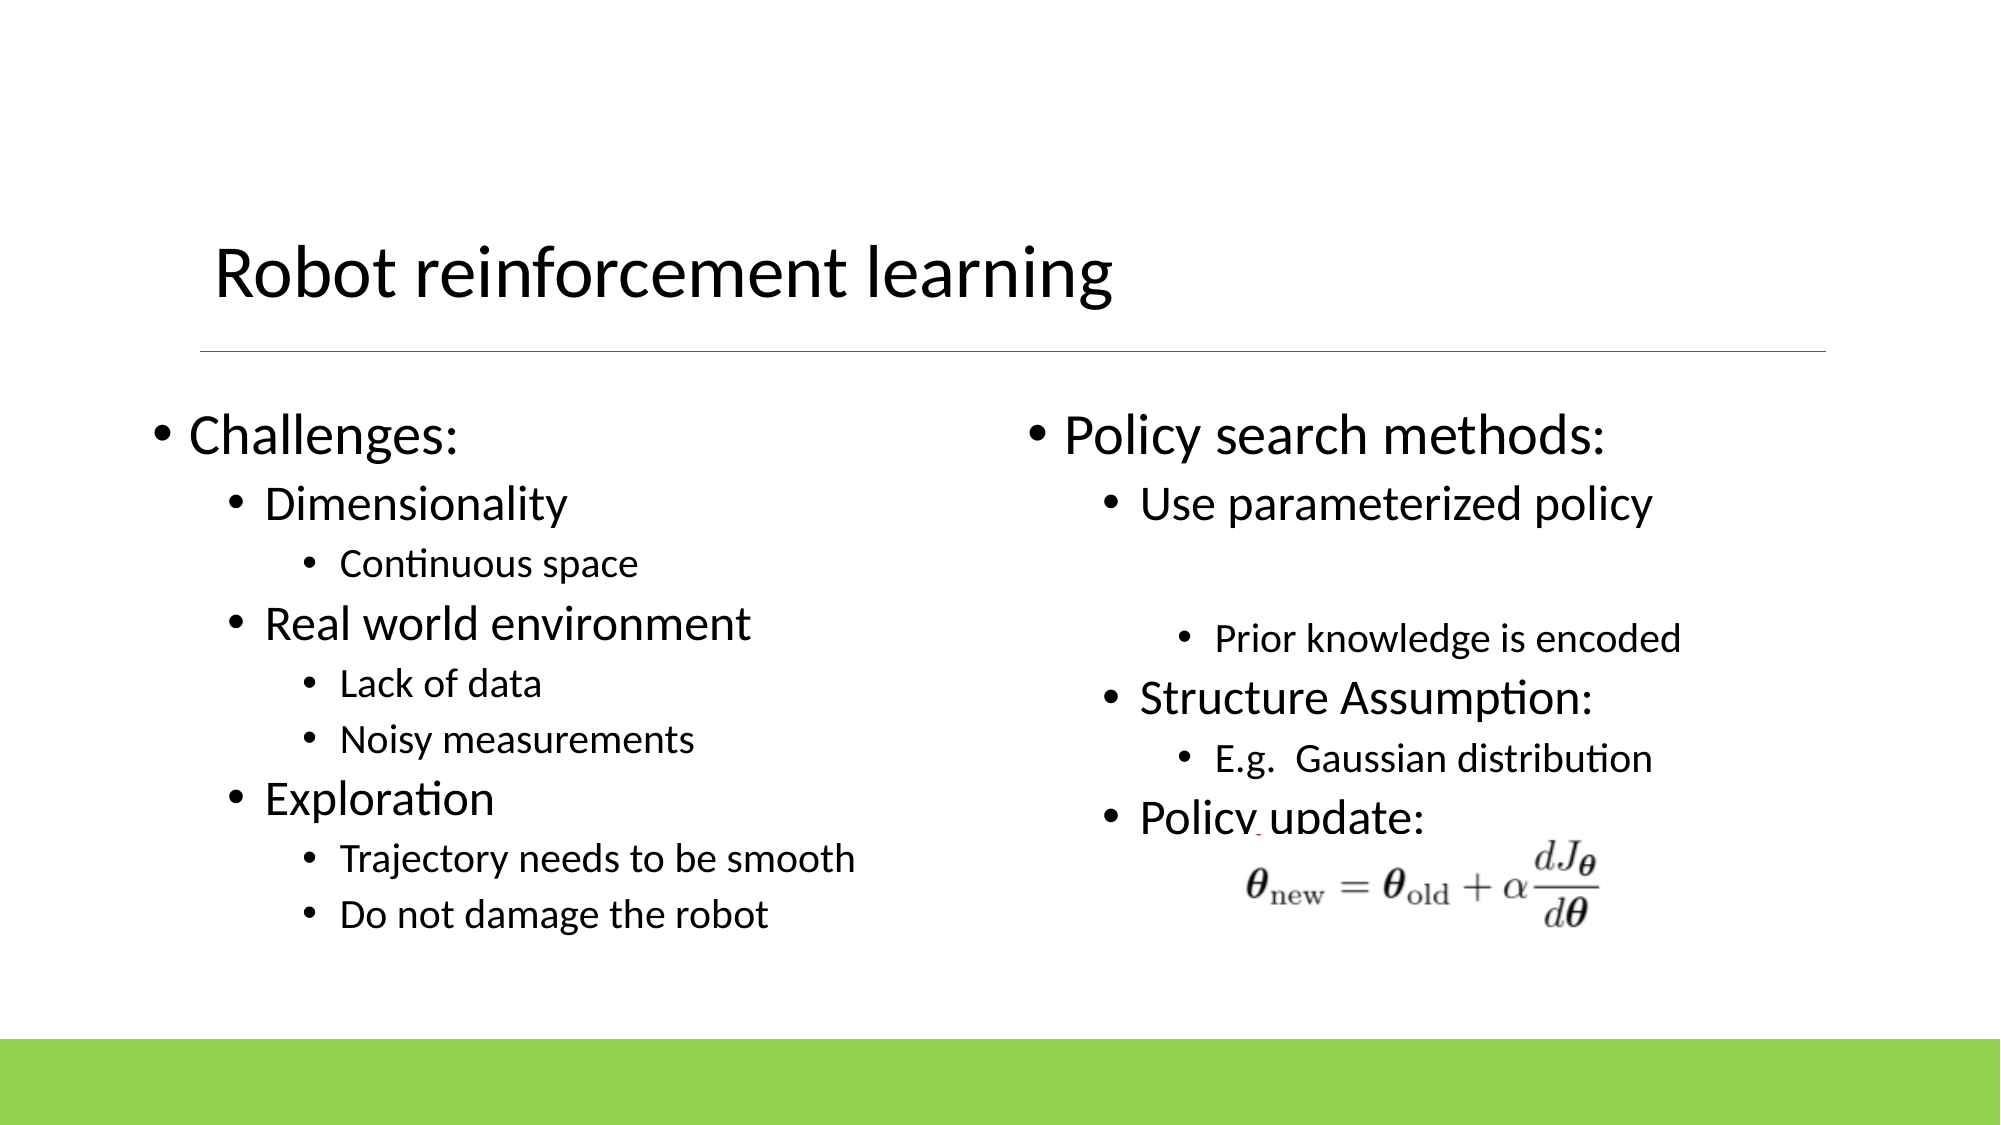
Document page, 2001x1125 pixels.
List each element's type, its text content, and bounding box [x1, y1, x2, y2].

list Robot reinforcement learning [200, 224, 1826, 320]
picture [1237, 834, 1644, 937]
list Challenges: Dimensionality Continuous space Real world environment Lack of data Noisy measurements Exploration Trajectory needs to be smooth Do not damage the robot [137, 396, 988, 1014]
